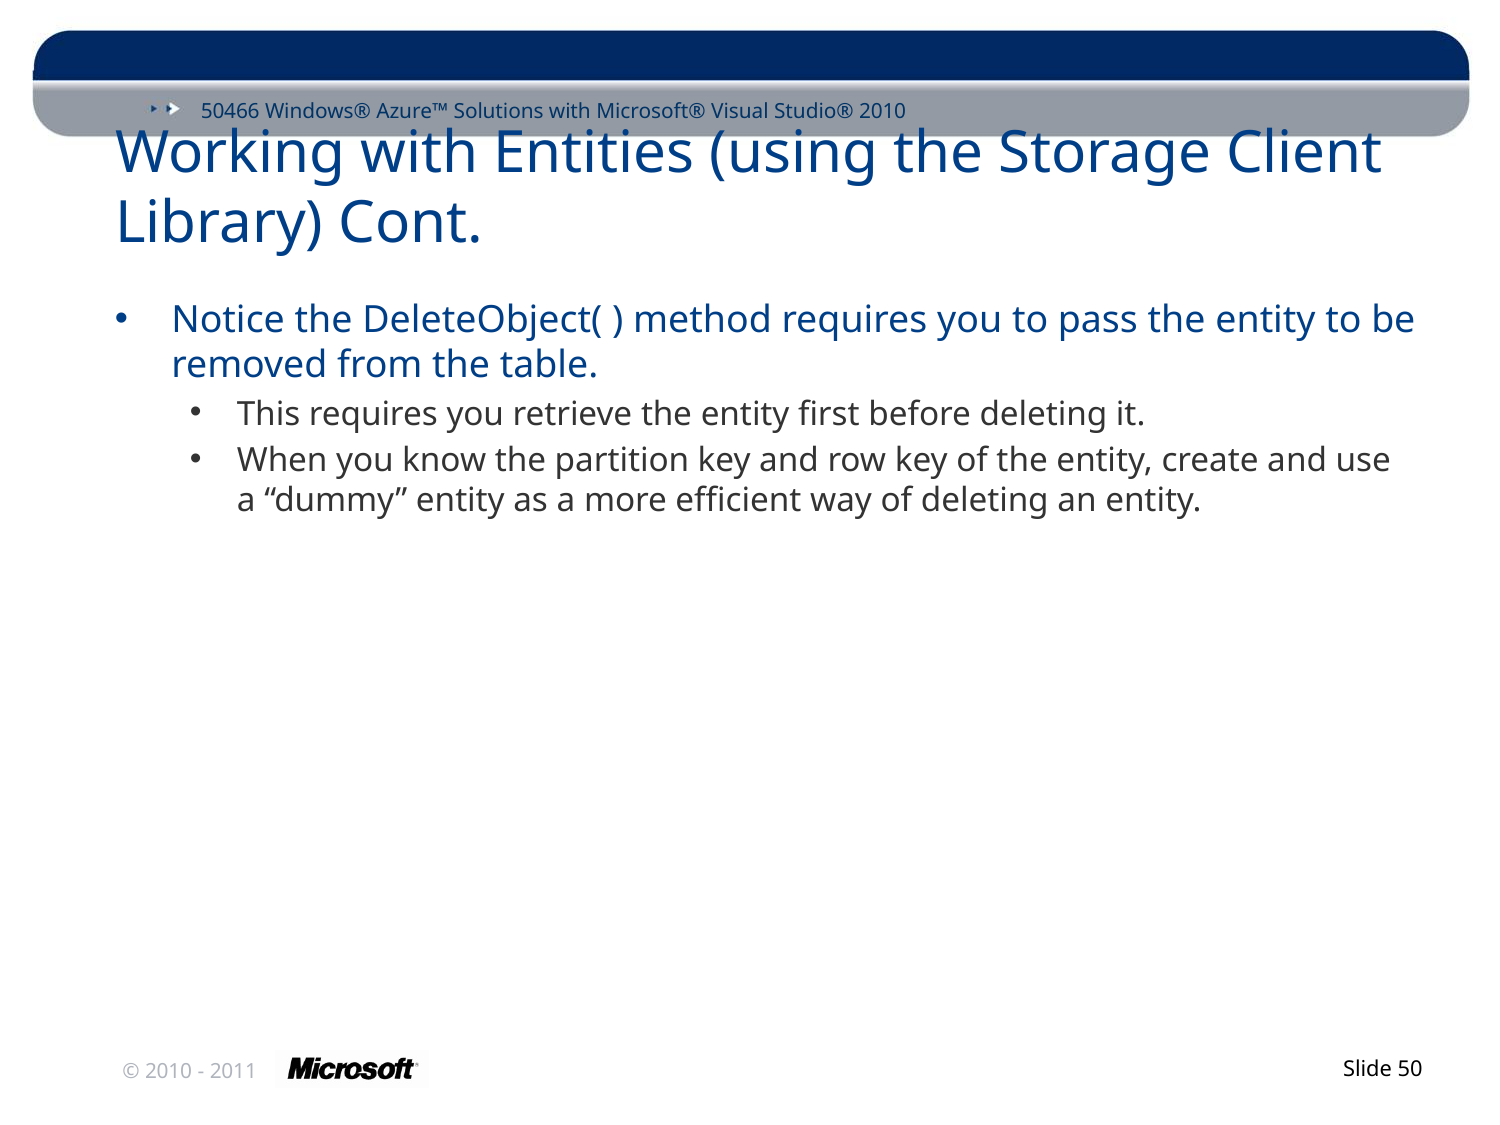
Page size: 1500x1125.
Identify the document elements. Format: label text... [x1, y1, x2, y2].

picture [275, 1050, 429, 1088]
title Working with Entities (using the Storage Client Library) Cont. [100, 143, 1433, 262]
list Notice the DeleteObject( ) method requires you to pass the entity to be removed from the table. This requires you retrieve the entity first before deleting it. When you know the partition key and row key of the entity, create and use a “dummy” entity as a more efficient way of deleting an entity. [99, 287, 1433, 1025]
picture [0, 1, 1500, 159]
